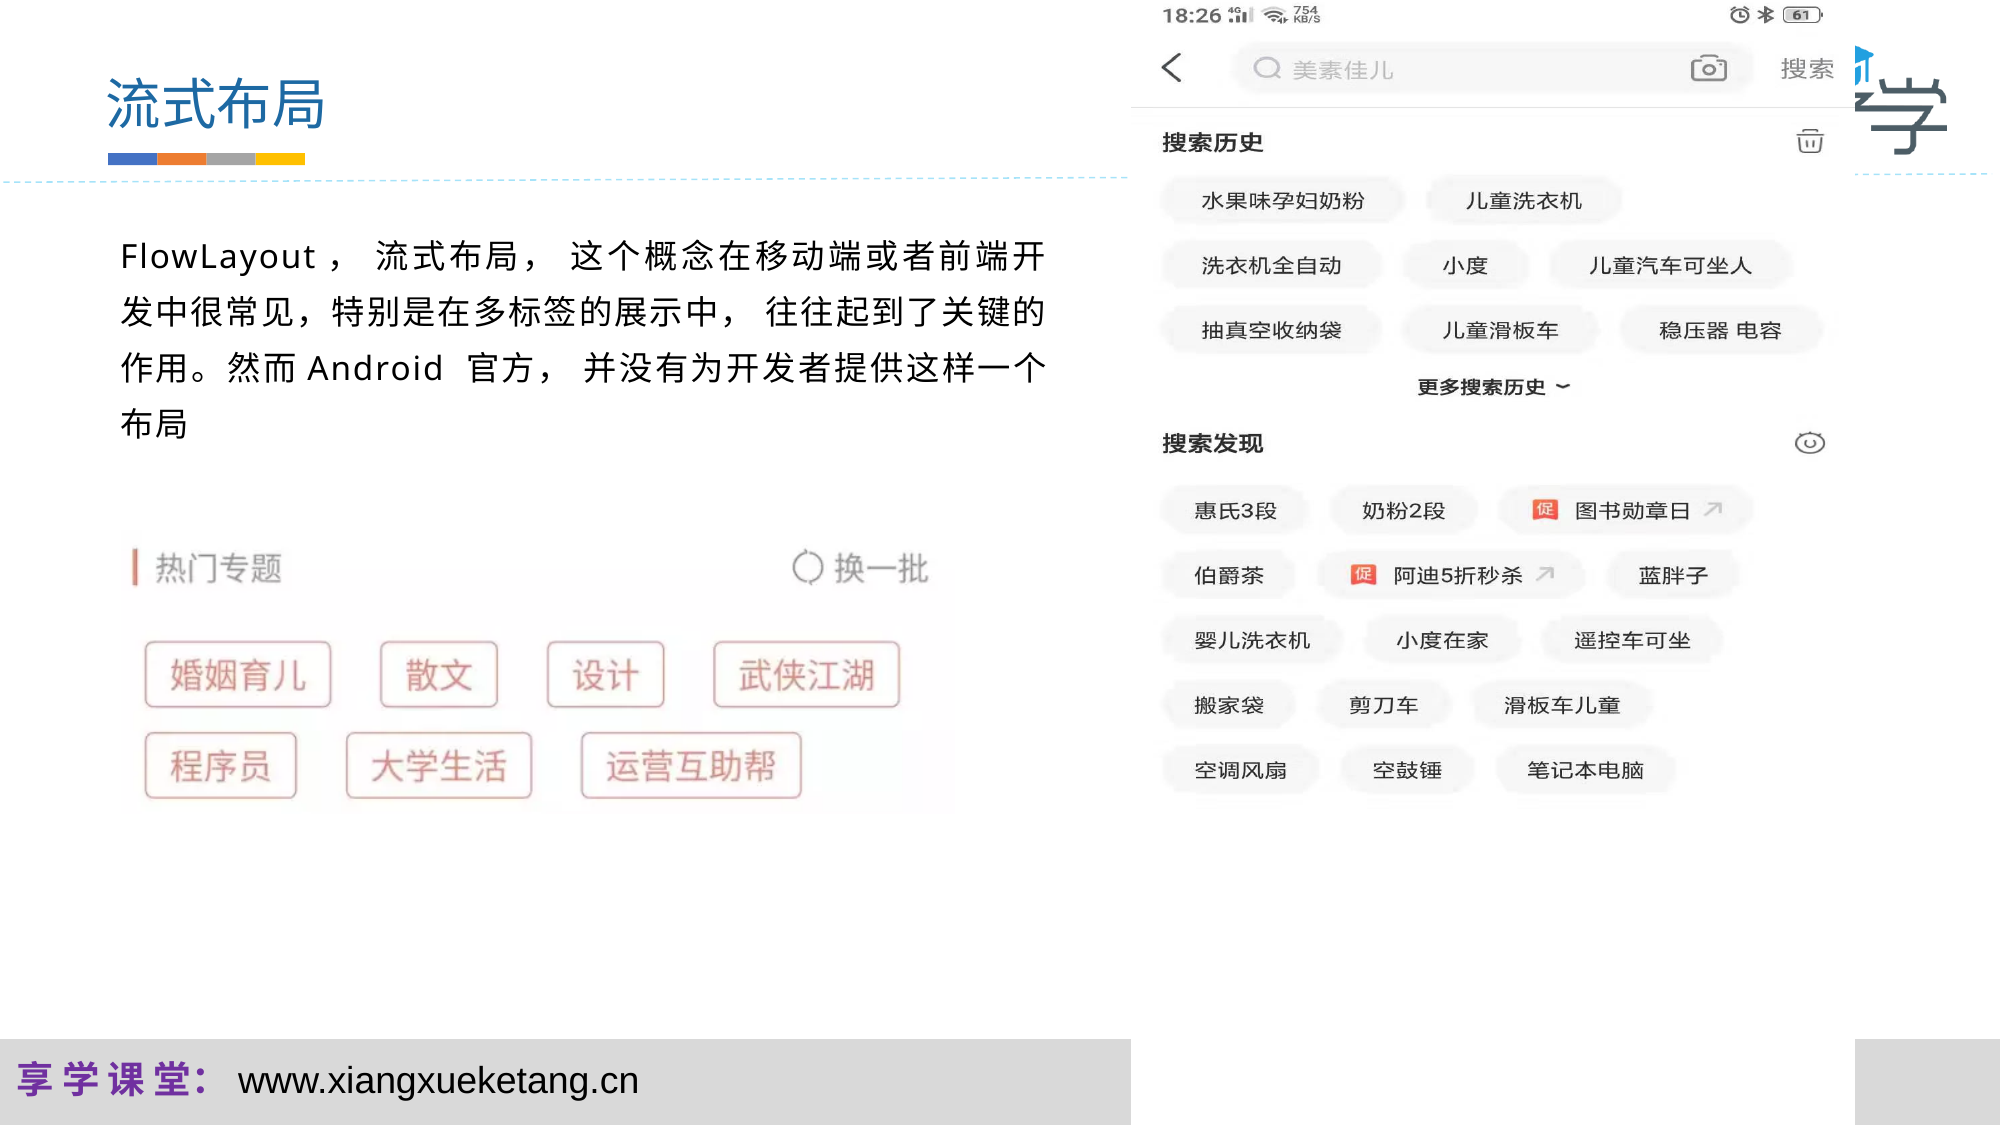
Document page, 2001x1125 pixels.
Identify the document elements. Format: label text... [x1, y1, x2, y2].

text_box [0, 173, 1131, 183]
picture [121, 530, 955, 814]
text_box FlowLayout， 流式布局， 这个概念在移动端或者前端开发中很常见，特别是在多标签的展示中， 往往起到了关键的作用。然而Android 官方， 并没有为开发者提供这样一个布局 [108, 213, 1061, 449]
picture [1131, 0, 1952, 1125]
text_box 流式布局 [91, 61, 785, 144]
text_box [108, 152, 305, 166]
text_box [1855, 173, 1993, 183]
